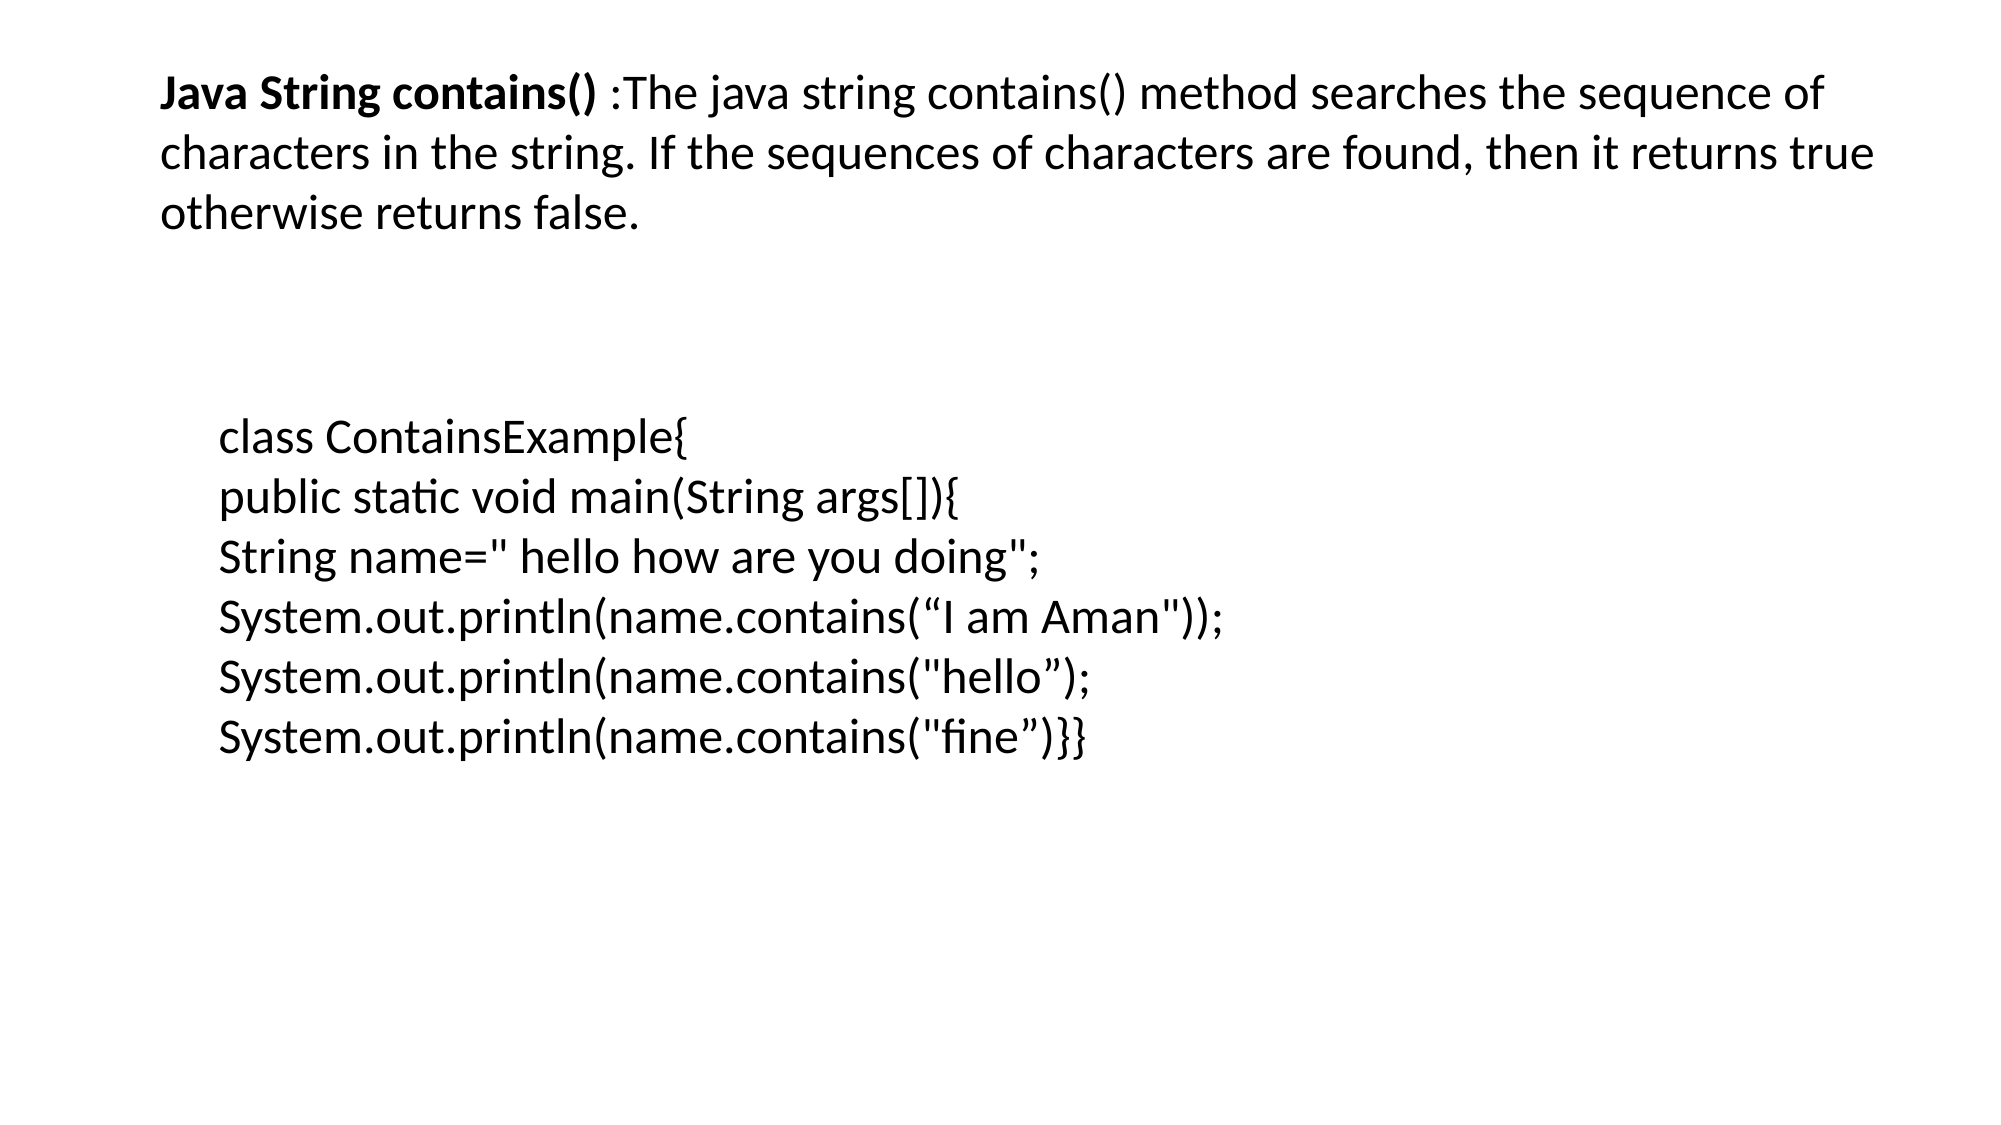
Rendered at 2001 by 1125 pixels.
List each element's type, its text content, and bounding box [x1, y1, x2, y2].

text_box class ContainsExample{ public static void main(String args[]){ String name=" hello how are you doing"; System.out.println(name.contains(“I am Aman")); System.out.println(name.contains("hello”); System.out.println(name.contains("fine”)}} [203, 395, 1818, 771]
text_box Java String contains() :The java string contains() method searches the sequence of characters in the string. If the sequences of characters are found, then it returns true otherwise returns false. [145, 52, 1924, 247]
